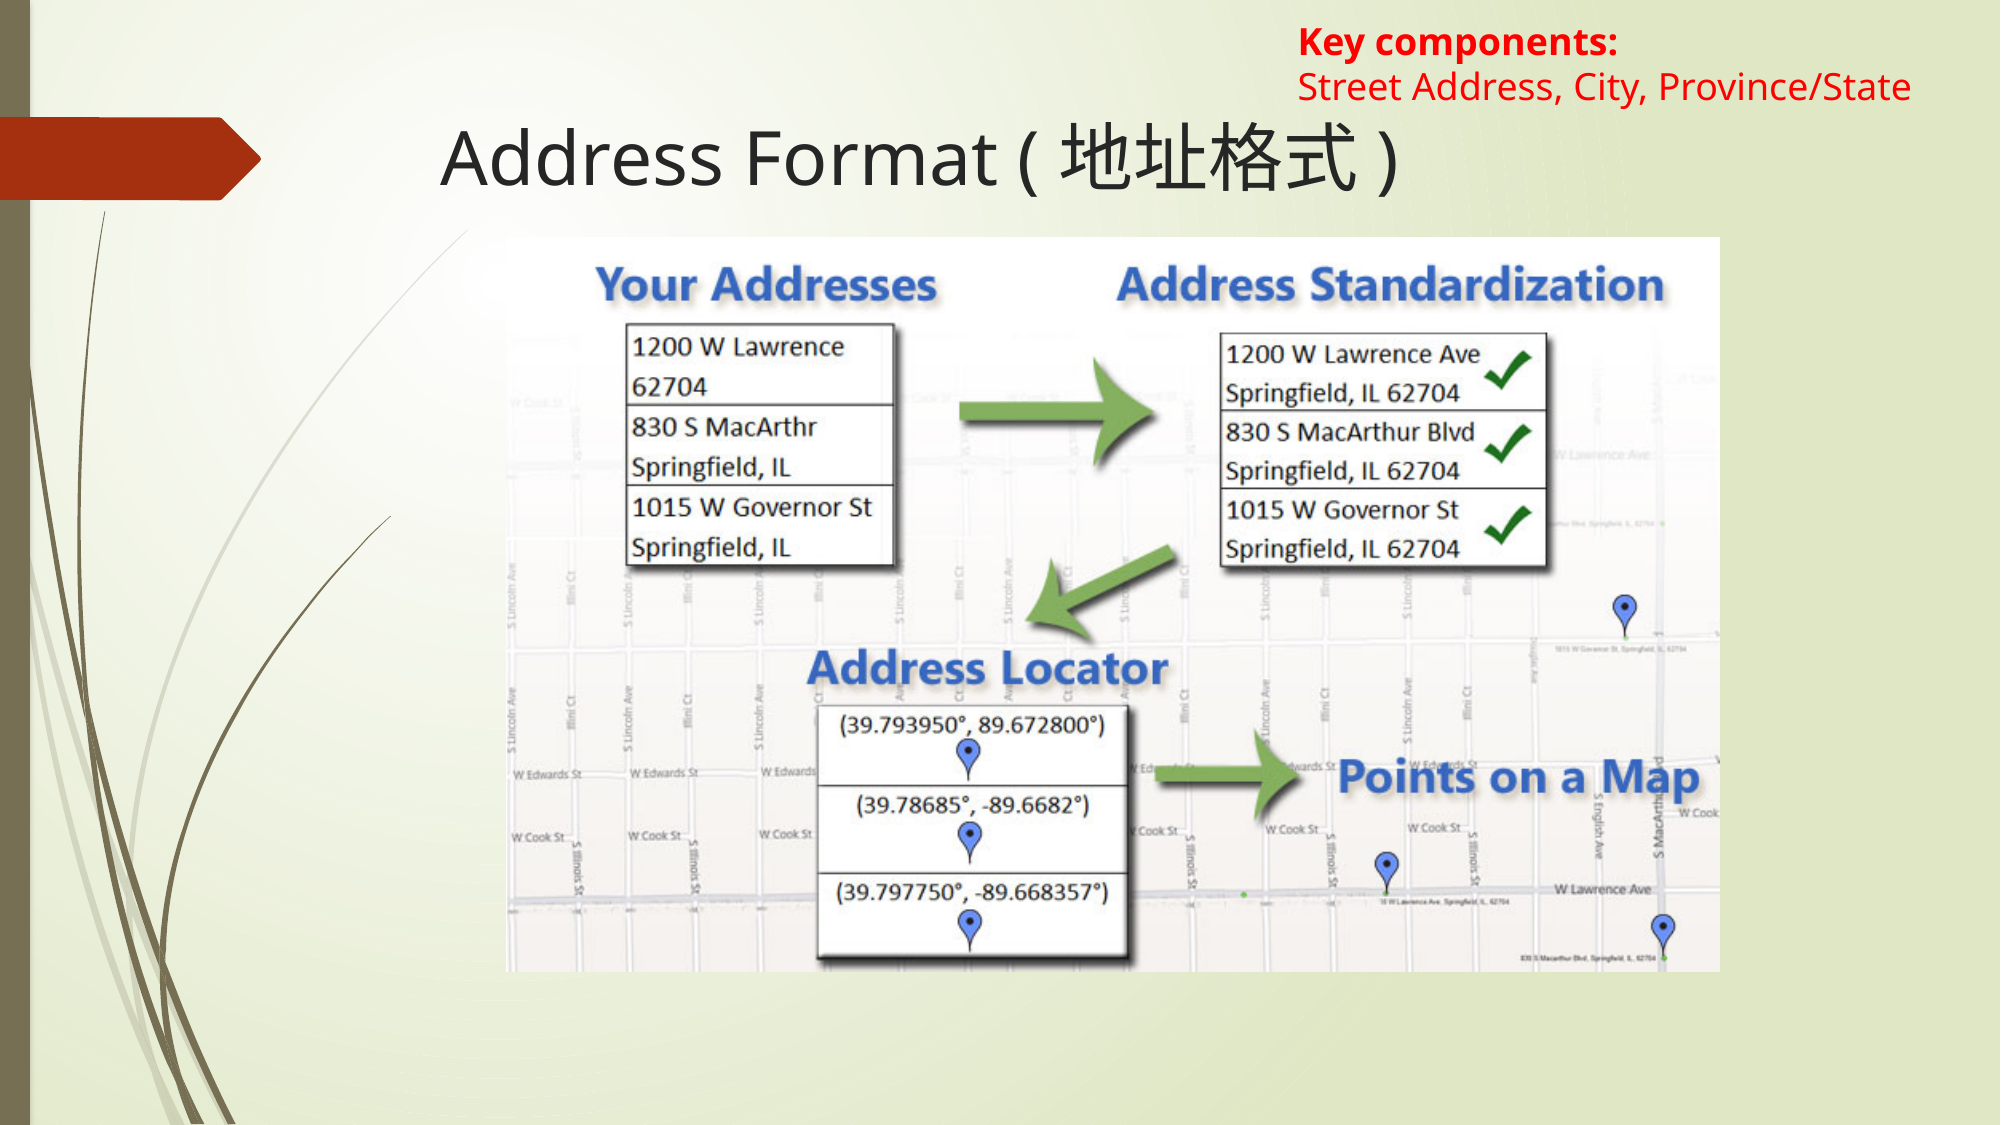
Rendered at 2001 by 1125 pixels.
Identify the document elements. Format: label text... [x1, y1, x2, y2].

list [506, 237, 1720, 972]
text_box Key components: Street Address, City, Province/State [1282, 10, 2000, 116]
title Address Format (地址格式) [425, 102, 1888, 313]
